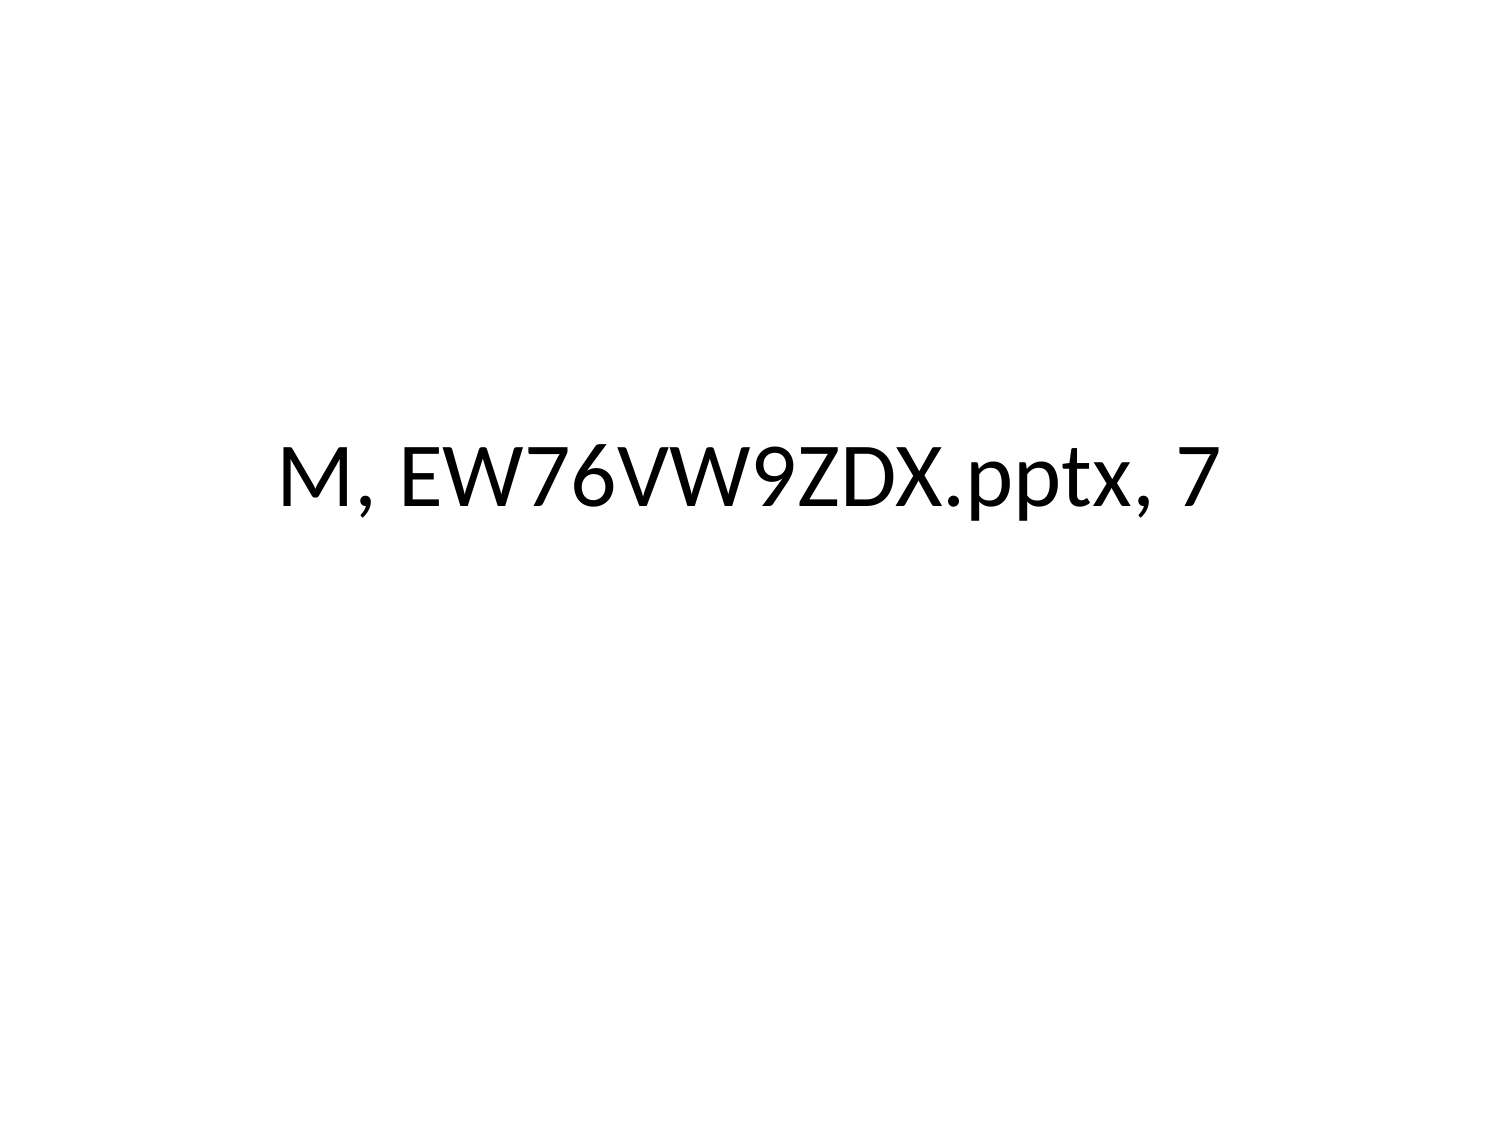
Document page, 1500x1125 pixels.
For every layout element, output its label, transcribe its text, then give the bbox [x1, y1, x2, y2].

title M, EW76VW9ZDX.pptx, 7 [112, 349, 1388, 591]
